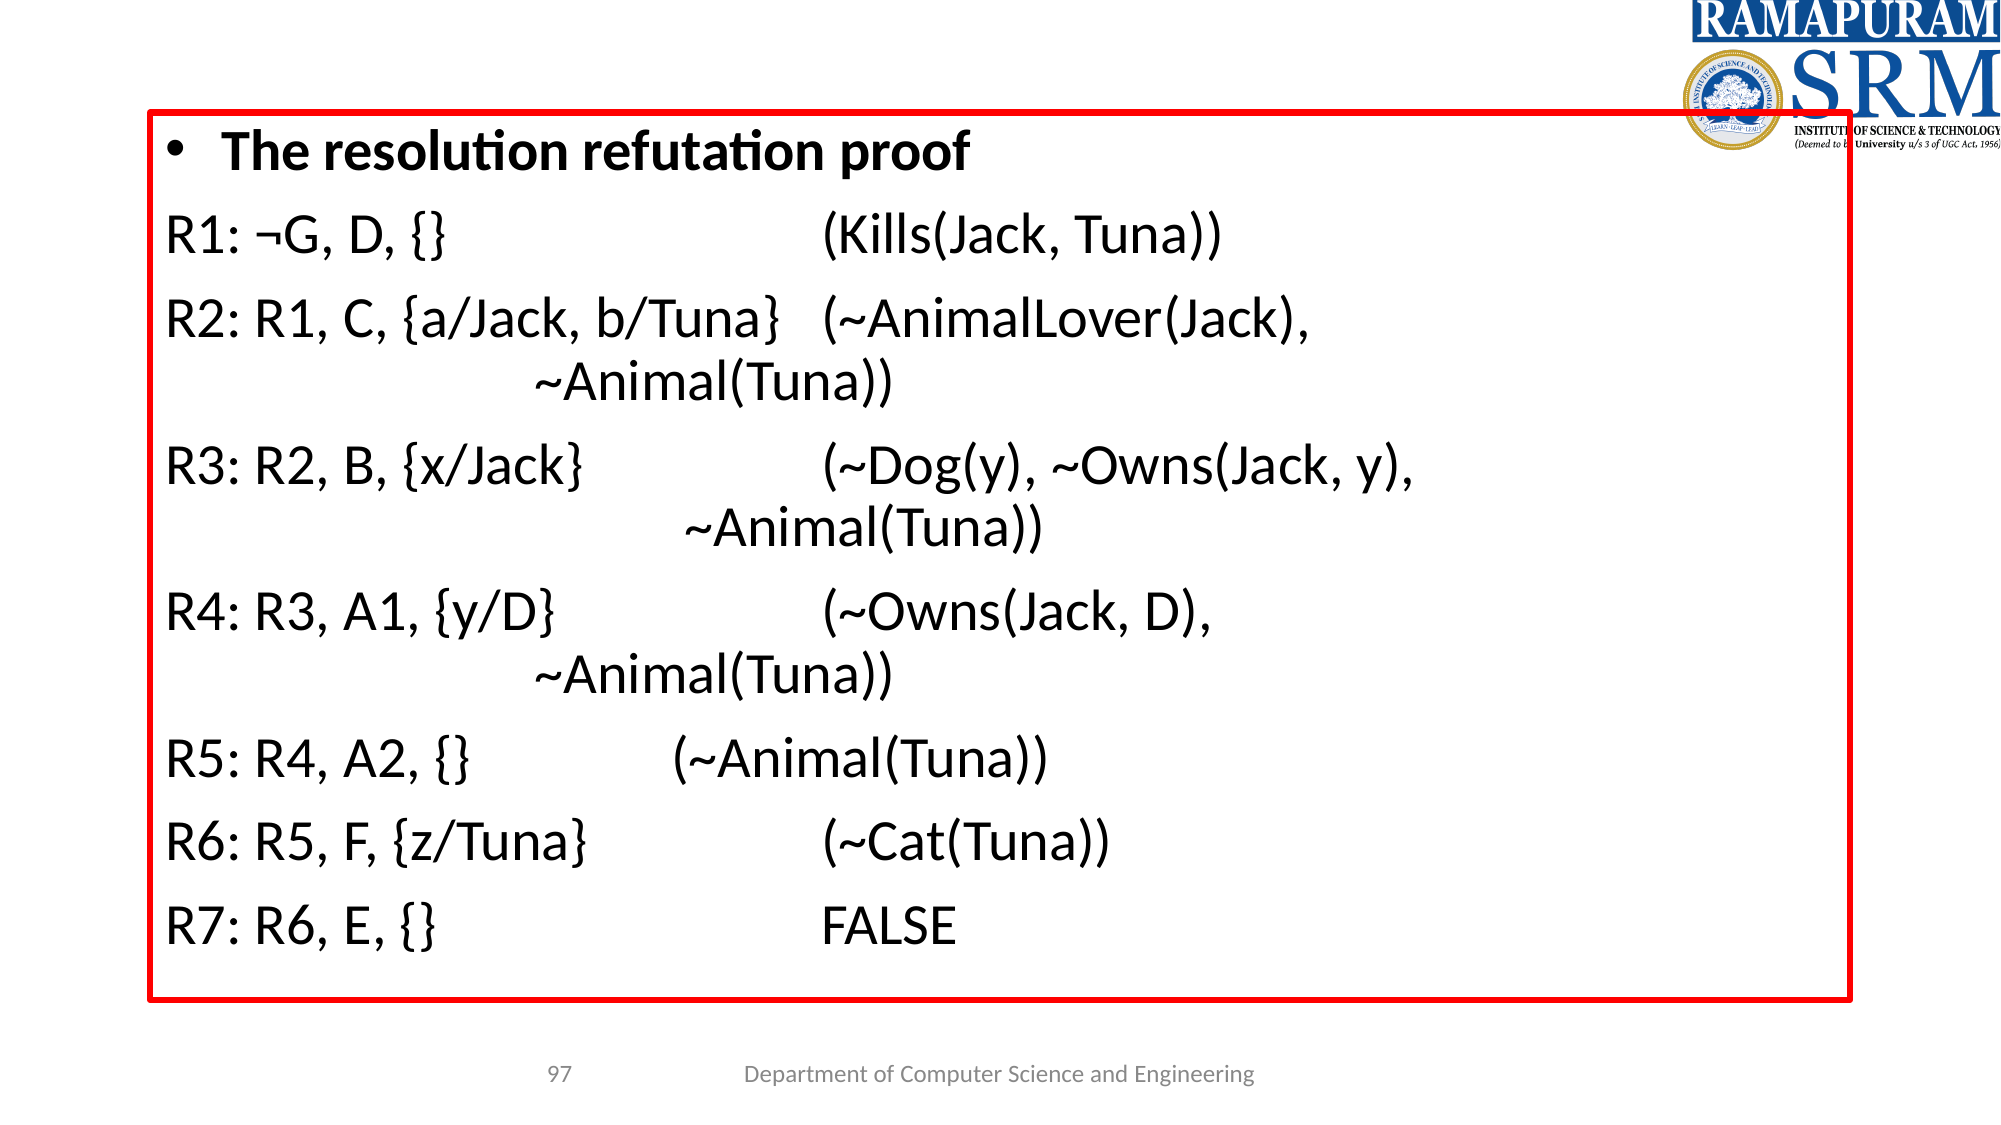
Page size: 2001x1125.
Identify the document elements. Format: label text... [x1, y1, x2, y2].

footer Department of Computer Science and Engineering [662, 1042, 1338, 1103]
picture [1621, 0, 2001, 169]
list The resolution refutation proof R1: ¬G, D, {} (Kills(Jack, Tuna)) R2: R1, C, {a/Jack, b/Tuna} (~AnimalLover(Jack), ~Animal(Tuna)) R3: R2, B, {x/Jack} (~Dog(y), ~Owns(Jack, y), ~Animal(Tuna)) R4: R3, A1, {y/D} (~Owns(Jack, D), ~Animal(Tuna)) R5: R4, A2, {} (~Animal(Tuna)) R6: R5, F, {z/Tuna} (~Cat(Tuna)) R7: R6, E, {} FALSE [150, 112, 1850, 1000]
slide_number ‹#› [137, 1042, 588, 1103]
